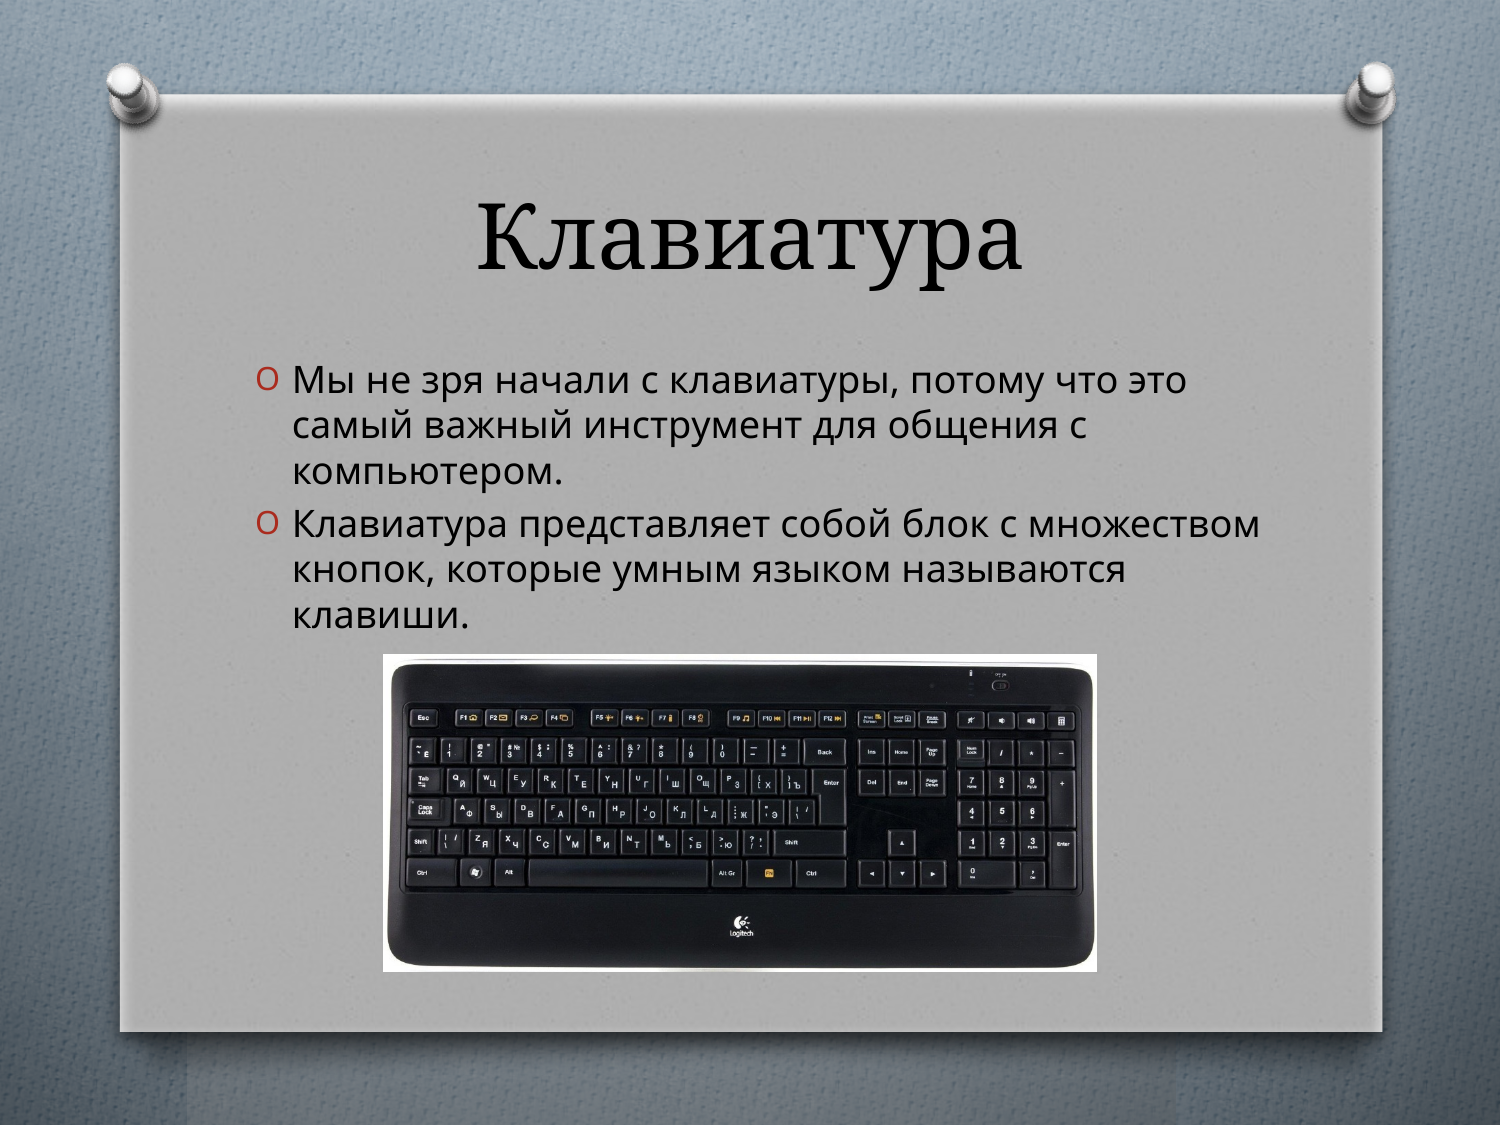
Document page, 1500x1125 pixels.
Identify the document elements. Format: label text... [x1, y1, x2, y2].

title Клавиатура [179, 134, 1323, 332]
list Мы не зря начали с клавиатуры, потому что это самый важный инструмент для общения с компьютером. Клавиатура представляет собой блок с множеством кнопок, которые умным языком называются клавиши. [240, 347, 1329, 646]
picture [75, 29, 198, 153]
picture [1317, 35, 1439, 156]
picture [383, 654, 1097, 973]
